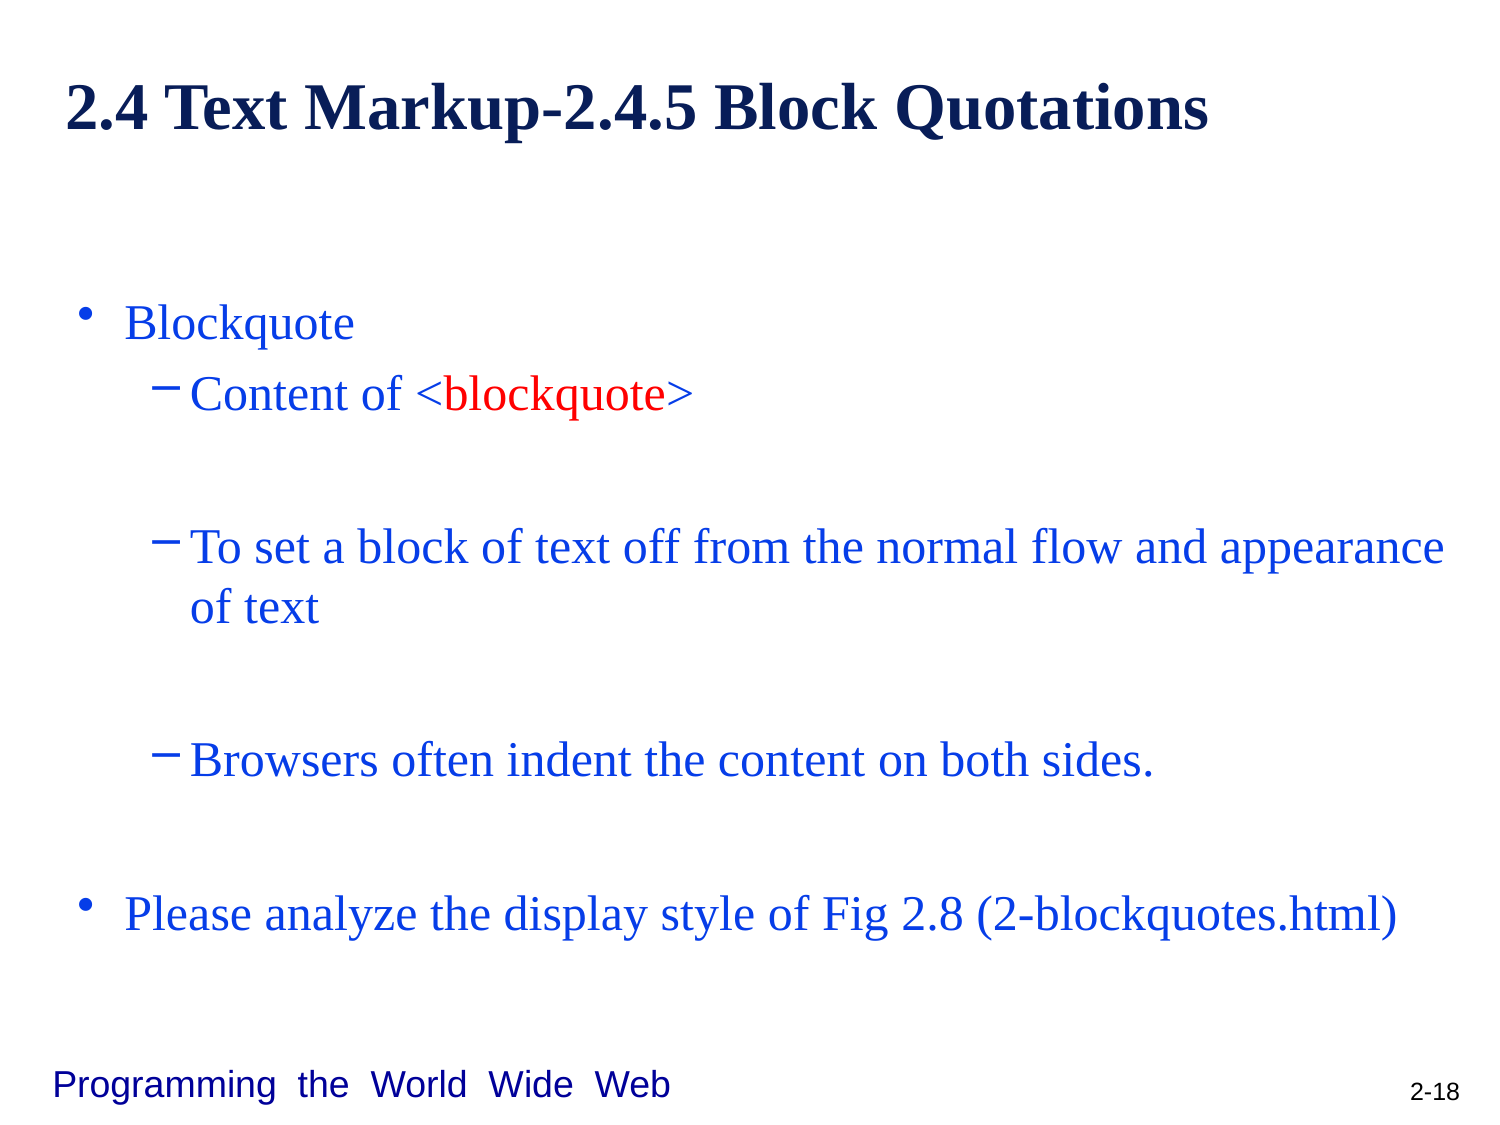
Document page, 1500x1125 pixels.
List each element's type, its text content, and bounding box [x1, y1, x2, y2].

title 2.4 Text Markup-2.4.5 Block Quotations [50, 49, 1463, 150]
list Blockquote Content of <blockquote> To set a block of text off from the normal flow and appearance of text Browsers often indent the content on both sides. Please analyze the display style of Fig 2.8 (2-blockquotes.html) [62, 212, 1450, 1050]
